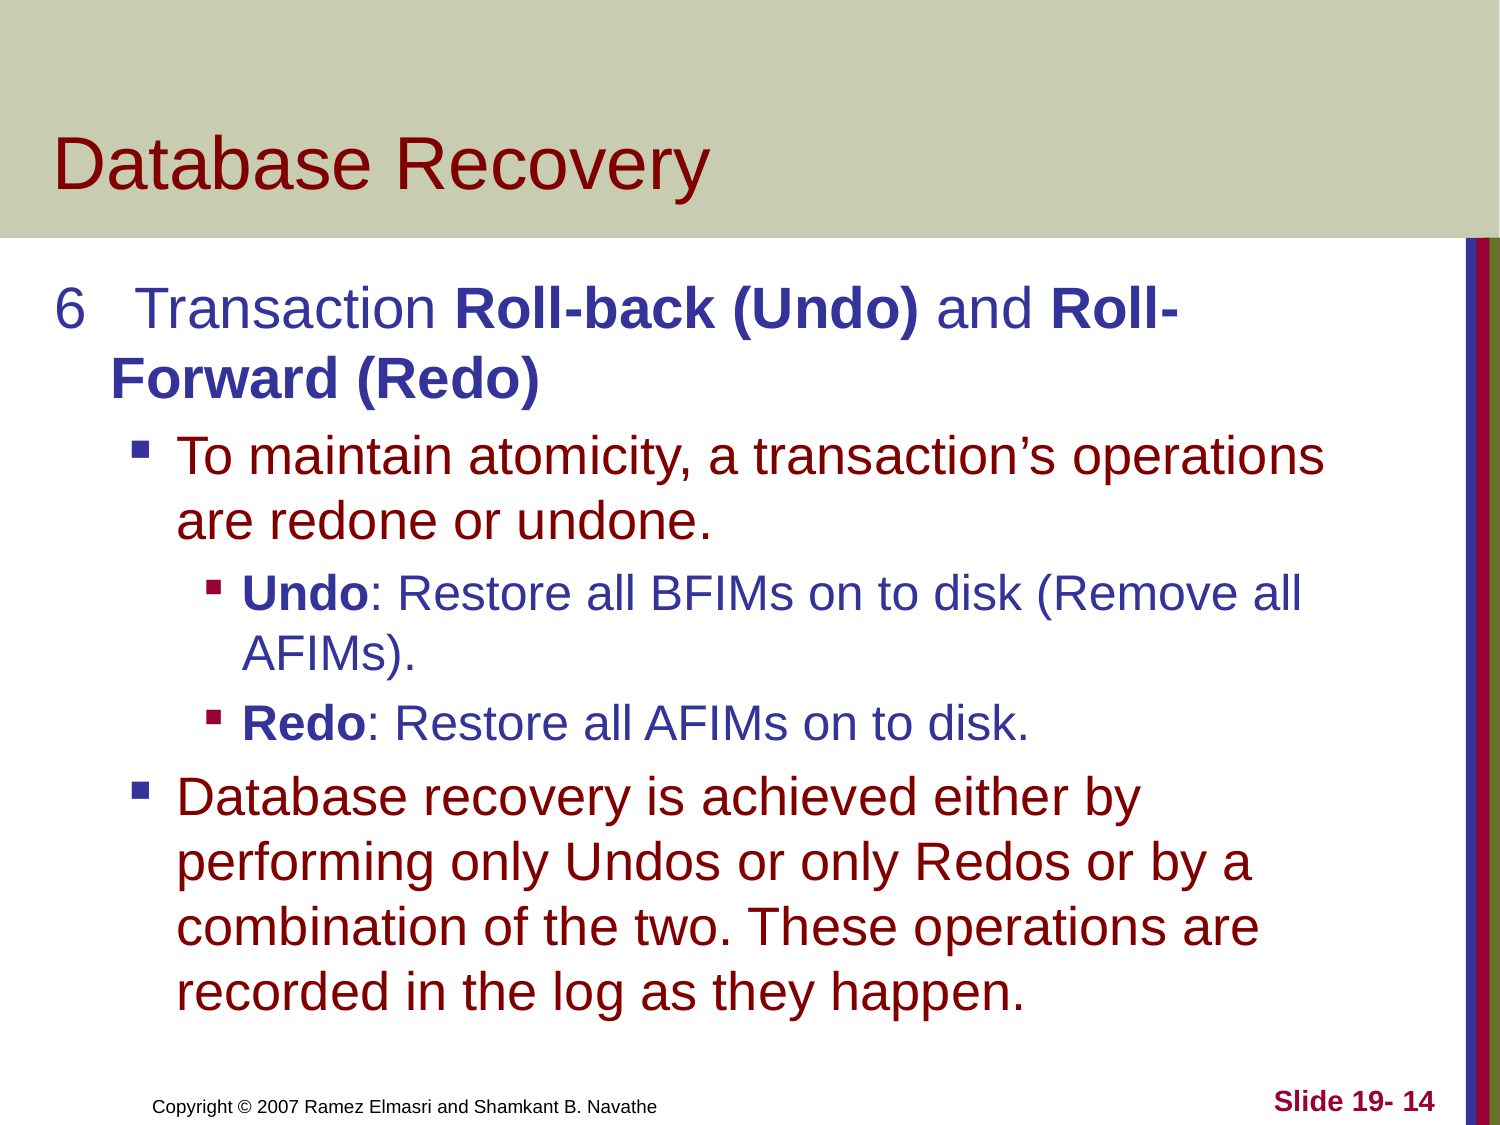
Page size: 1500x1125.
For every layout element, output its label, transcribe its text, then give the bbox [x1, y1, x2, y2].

list 6 Transaction Roll-back (Undo) and Roll-Forward (Redo) To maintain atomicity, a transaction’s operations are redone or undone. Undo: Restore all BFIMs on to disk (Remove all AFIMs). Redo: Restore all AFIMs on to disk. Database recovery is achieved either by performing only Undos or only Redos or by a combination of the two. These operations are recorded in the log as they happen. [39, 262, 1400, 1013]
title Database Recovery [37, 49, 1317, 213]
slide_number Slide 19- 14 [1137, 1050, 1450, 1125]
